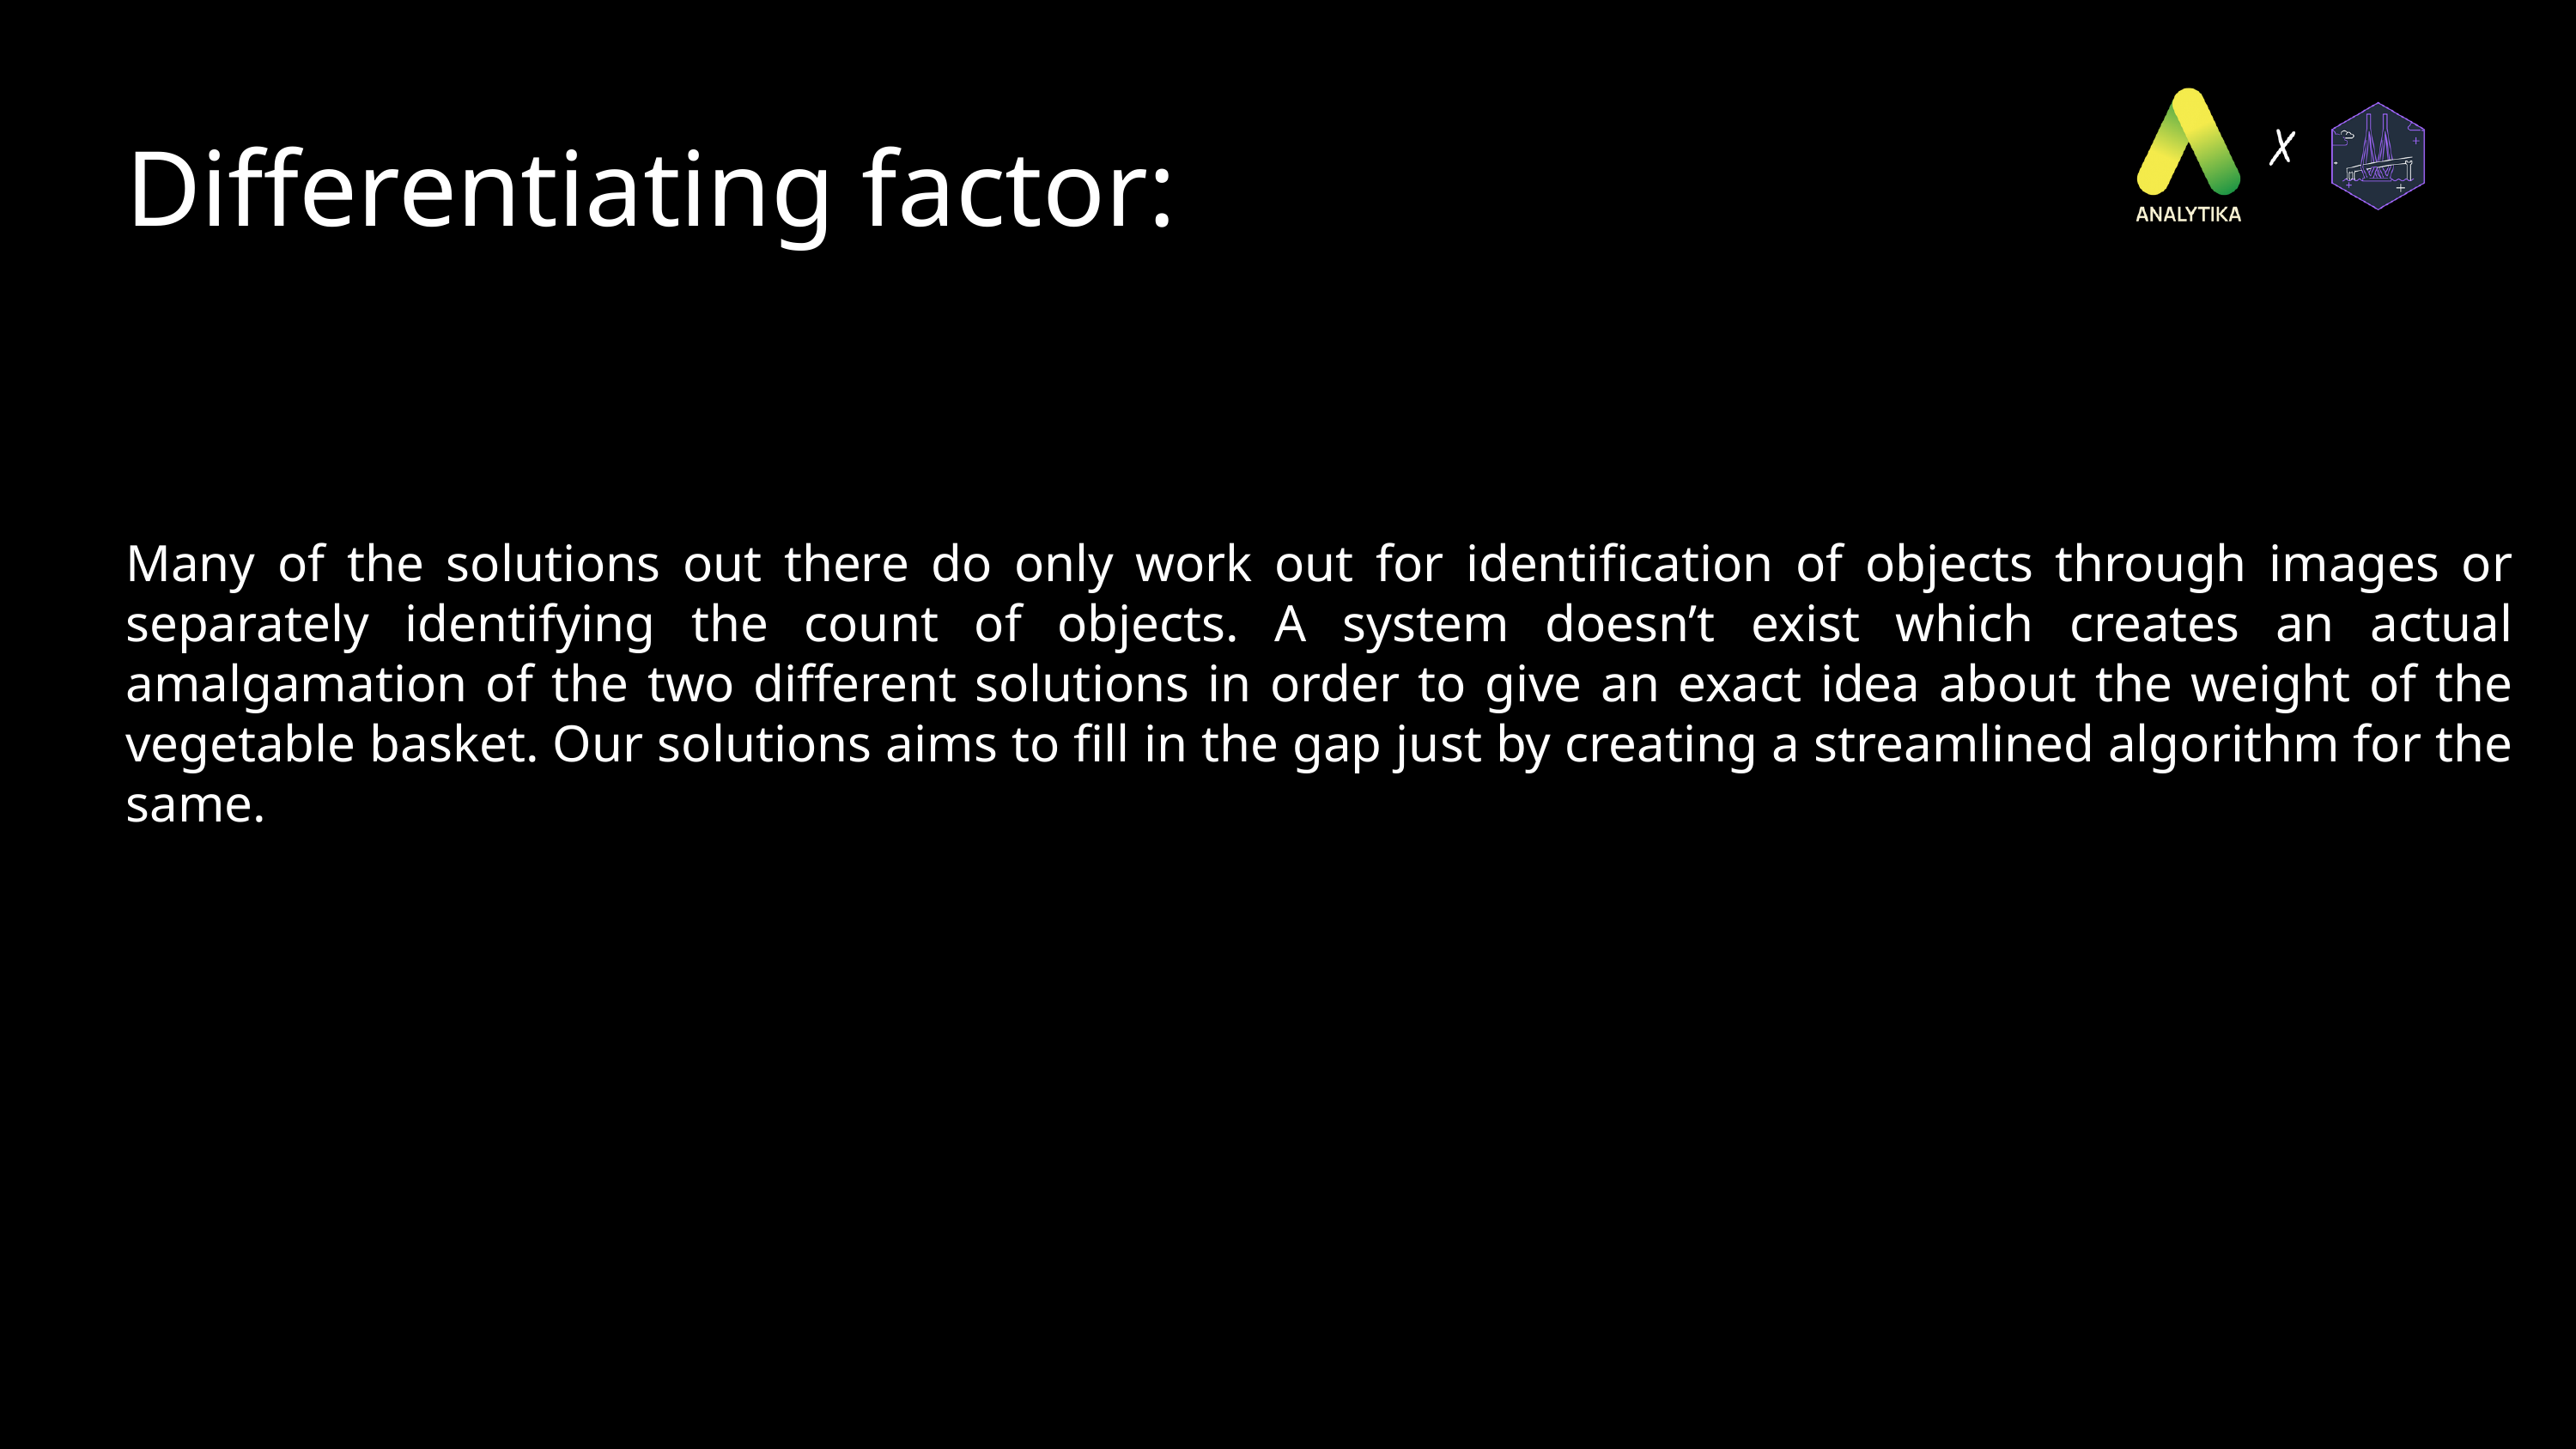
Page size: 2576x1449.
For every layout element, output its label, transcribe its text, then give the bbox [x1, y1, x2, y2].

text_box [2117, 82, 2432, 236]
text_box Many of the solutions out there do only work out for identification of objects through images or separately identifying the count of objects. A system doesn’t exist which creates an actual amalgamation of the two different solutions in order to give an exact idea about the weight of the vegetable basket. Our solutions aims to fill in the gap just by creating a streamlined algorithm for the same. [125, 530, 2513, 888]
text_box Differentiating factor: [125, 101, 1889, 248]
